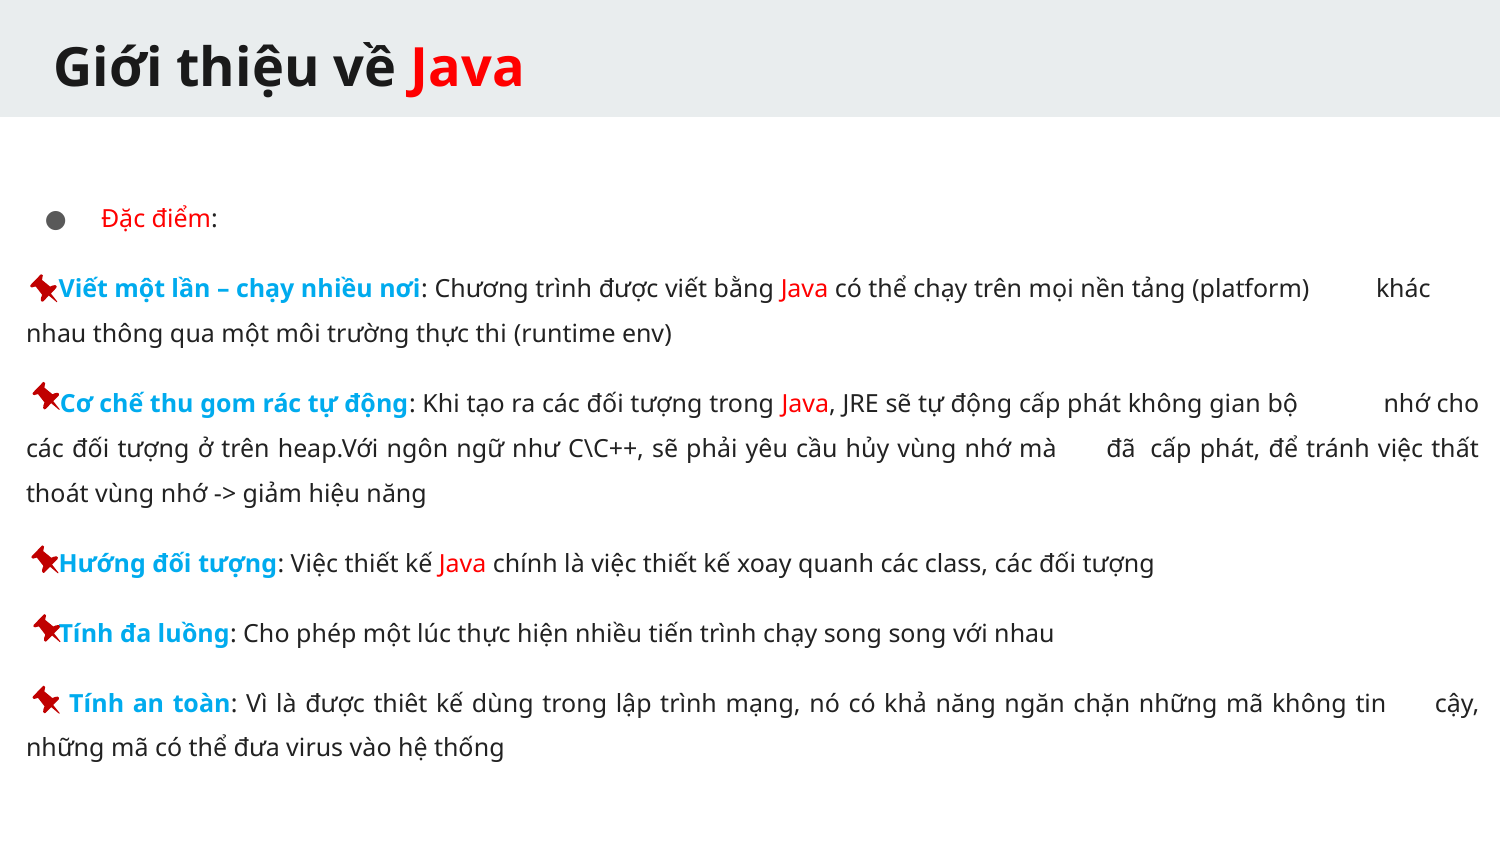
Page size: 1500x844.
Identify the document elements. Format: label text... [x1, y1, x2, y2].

text_box [31, 545, 59, 574]
text_box [32, 685, 60, 714]
title Giới thiệu về Java [38, 17, 1467, 106]
list Đặc điểm: Viết một lần – chạy nhiều nơi: Chương trình được viết bằng Java có thể chạy trên mọi nền tảng (platform) khác nhau thông qua một môi trường thực thi (runtime env) Cơ chế thu gom rác tự động: Khi tạo ra các đối tượng trong Java, JRE sẽ tự động cấp phát không gian bộ nhớ cho các đối tượng ở trên heap.Với ngôn ngữ như C\C++, sẽ phải yêu cầu hủy vùng nhớ mà đã cấp phát, để tránh việc thất thoát vùng nhớ -> giảm hiệu năng Hướng đối tượng: Việc thiết kế Java chính là việc thiết kế xoay quanh các class, các đối tượng Tính đa luồng: Cho phép một lúc thực hiện nhiều tiến trình chạy song song với nhau Tính an toàn: Vì là được thiêt kế dùng trong lập trình mạng, nó có khả năng ngăn chặn những mã không tin cậy, những mã có thể đưa virus vào hệ thống [11, 172, 1495, 811]
text_box [33, 614, 61, 643]
text_box [30, 274, 58, 303]
text_box [32, 381, 60, 410]
